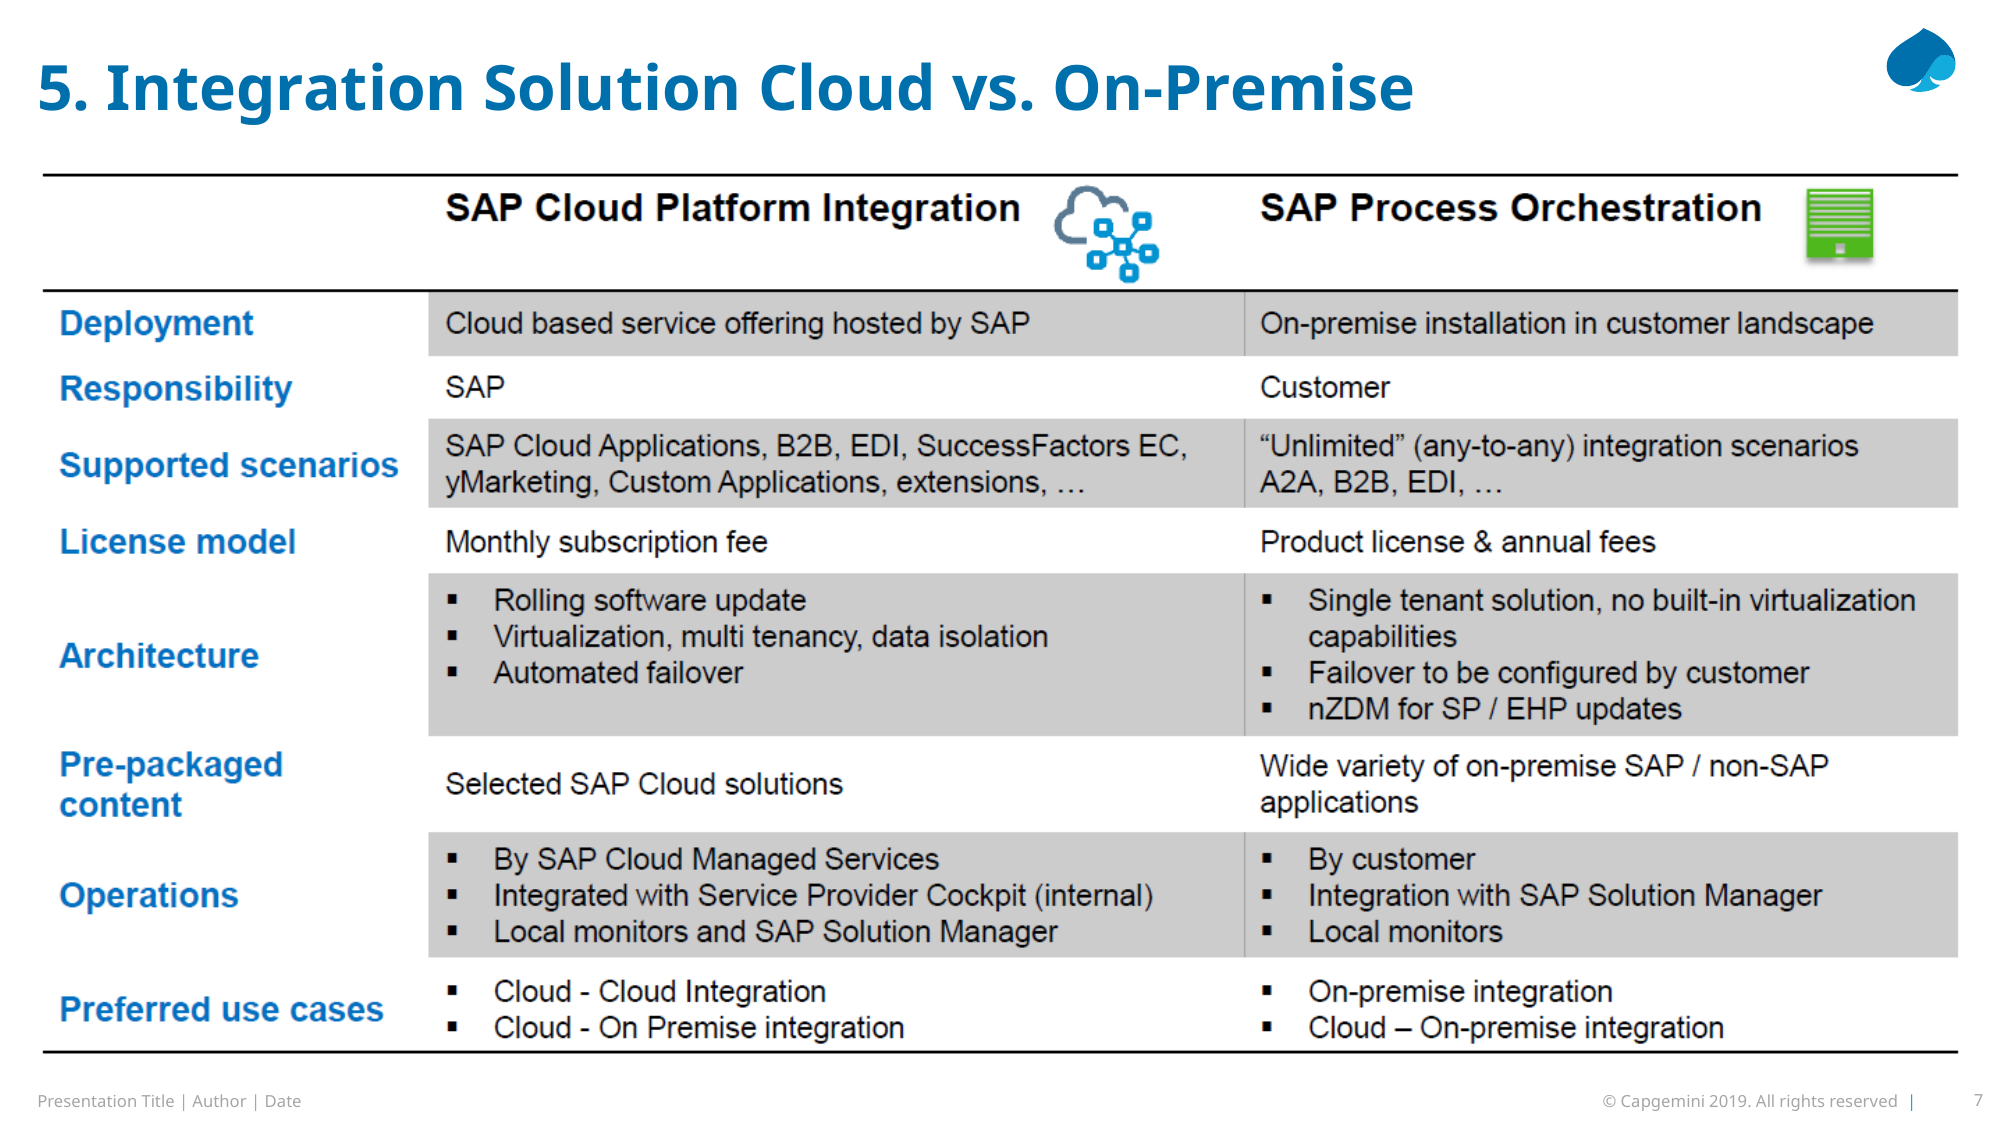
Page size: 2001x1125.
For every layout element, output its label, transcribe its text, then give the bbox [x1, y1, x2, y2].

picture [32, 160, 1968, 1062]
title 5. Integration Solution Cloud vs. On-Premise [37, 0, 1863, 160]
